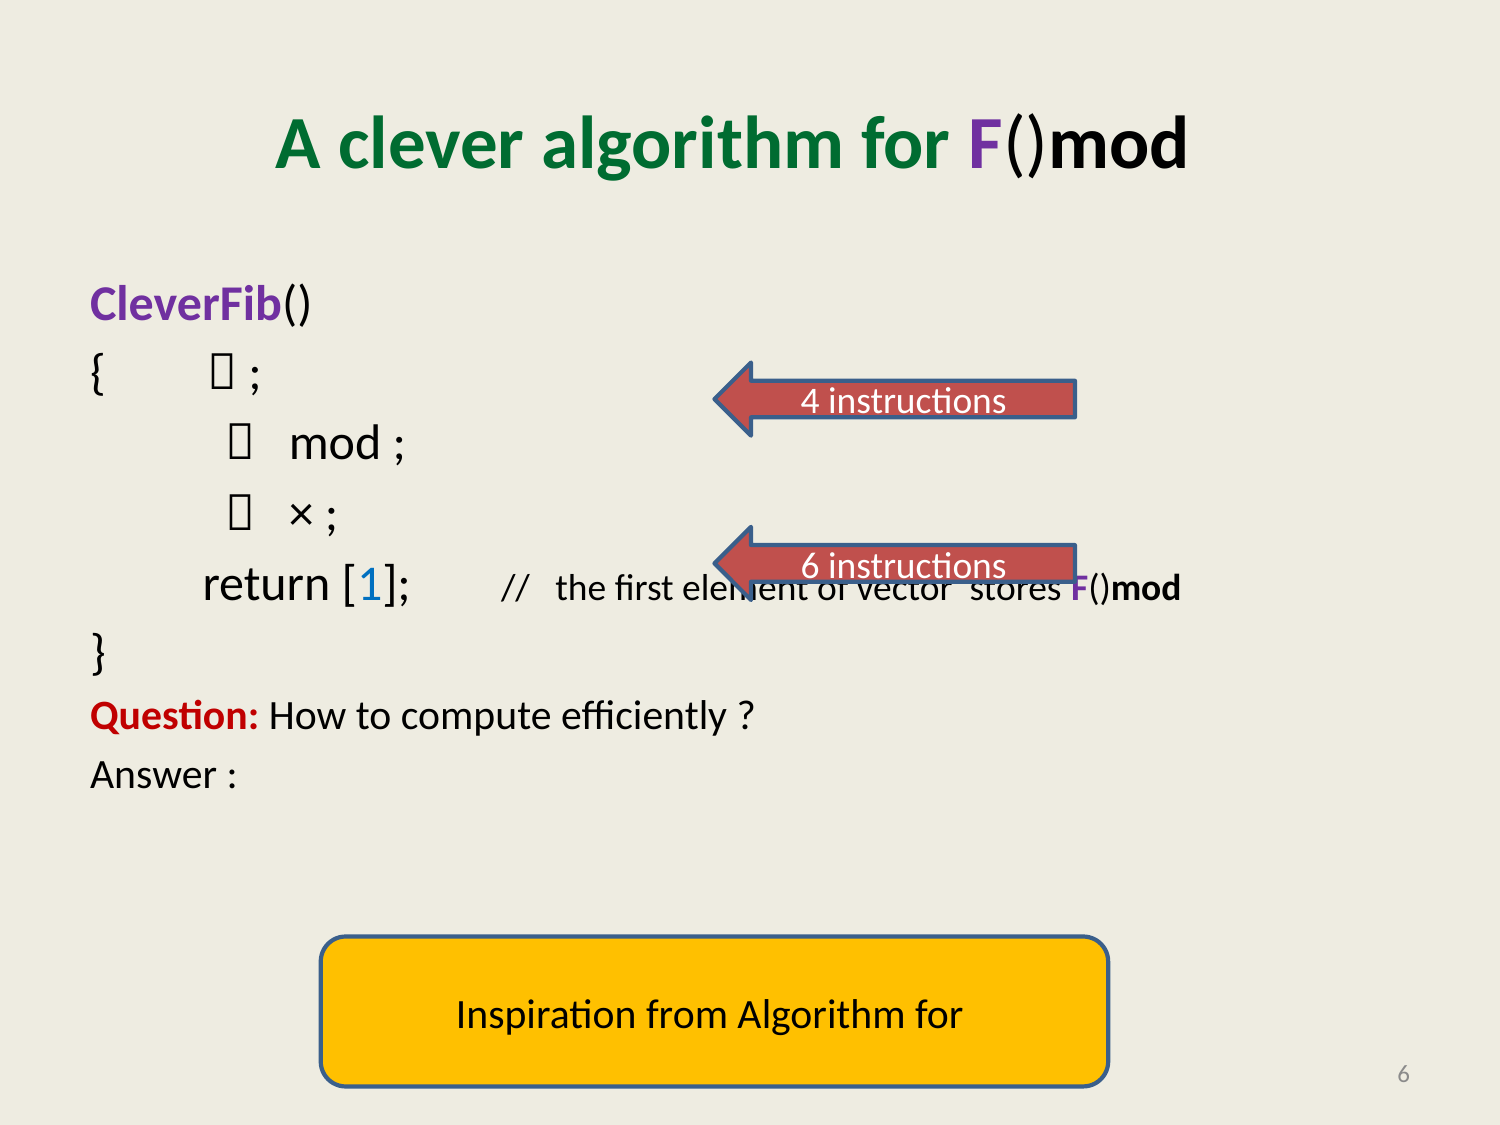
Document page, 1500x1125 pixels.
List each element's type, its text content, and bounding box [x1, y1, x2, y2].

slide_number 6 [1074, 1042, 1425, 1103]
text_box 6 instructions [712, 524, 1078, 602]
text_box 4 instructions [712, 360, 1078, 438]
